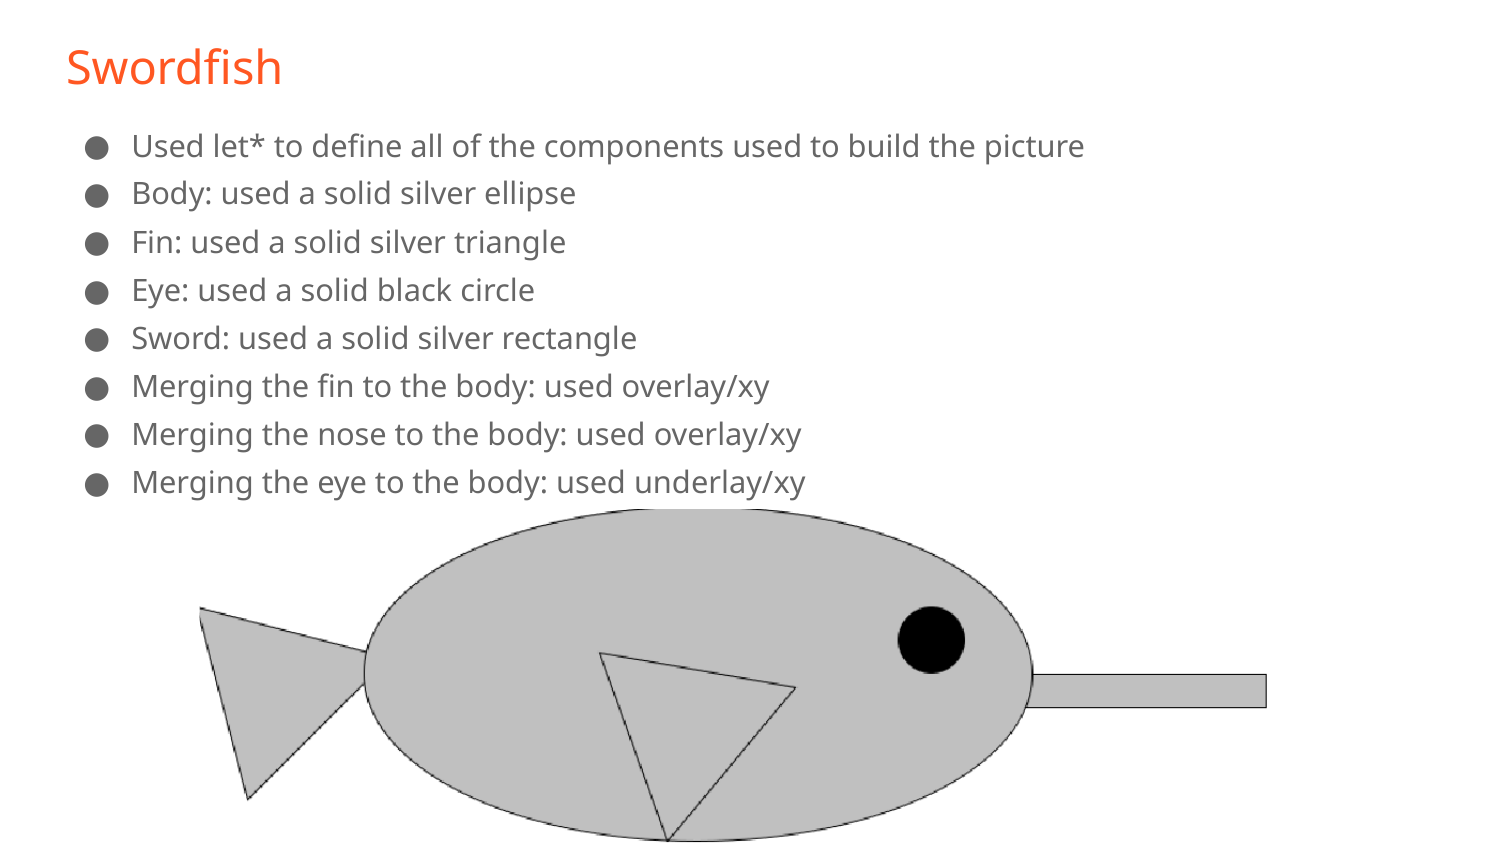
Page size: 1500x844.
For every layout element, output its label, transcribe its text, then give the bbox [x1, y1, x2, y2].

picture [199, 509, 1301, 844]
title Swordfish [51, 19, 1449, 114]
list Used let* to define all of the components used to build the picture Body: used a solid silver ellipse Fin: used a solid silver triangle Eye: used a solid black circle Sword: used a solid silver rectangle Merging the fin to the body: used overlay/xy Merging the nose to the body: used overlay/xy Merging the eye to the body: used underlay/xy [51, 103, 1325, 520]
